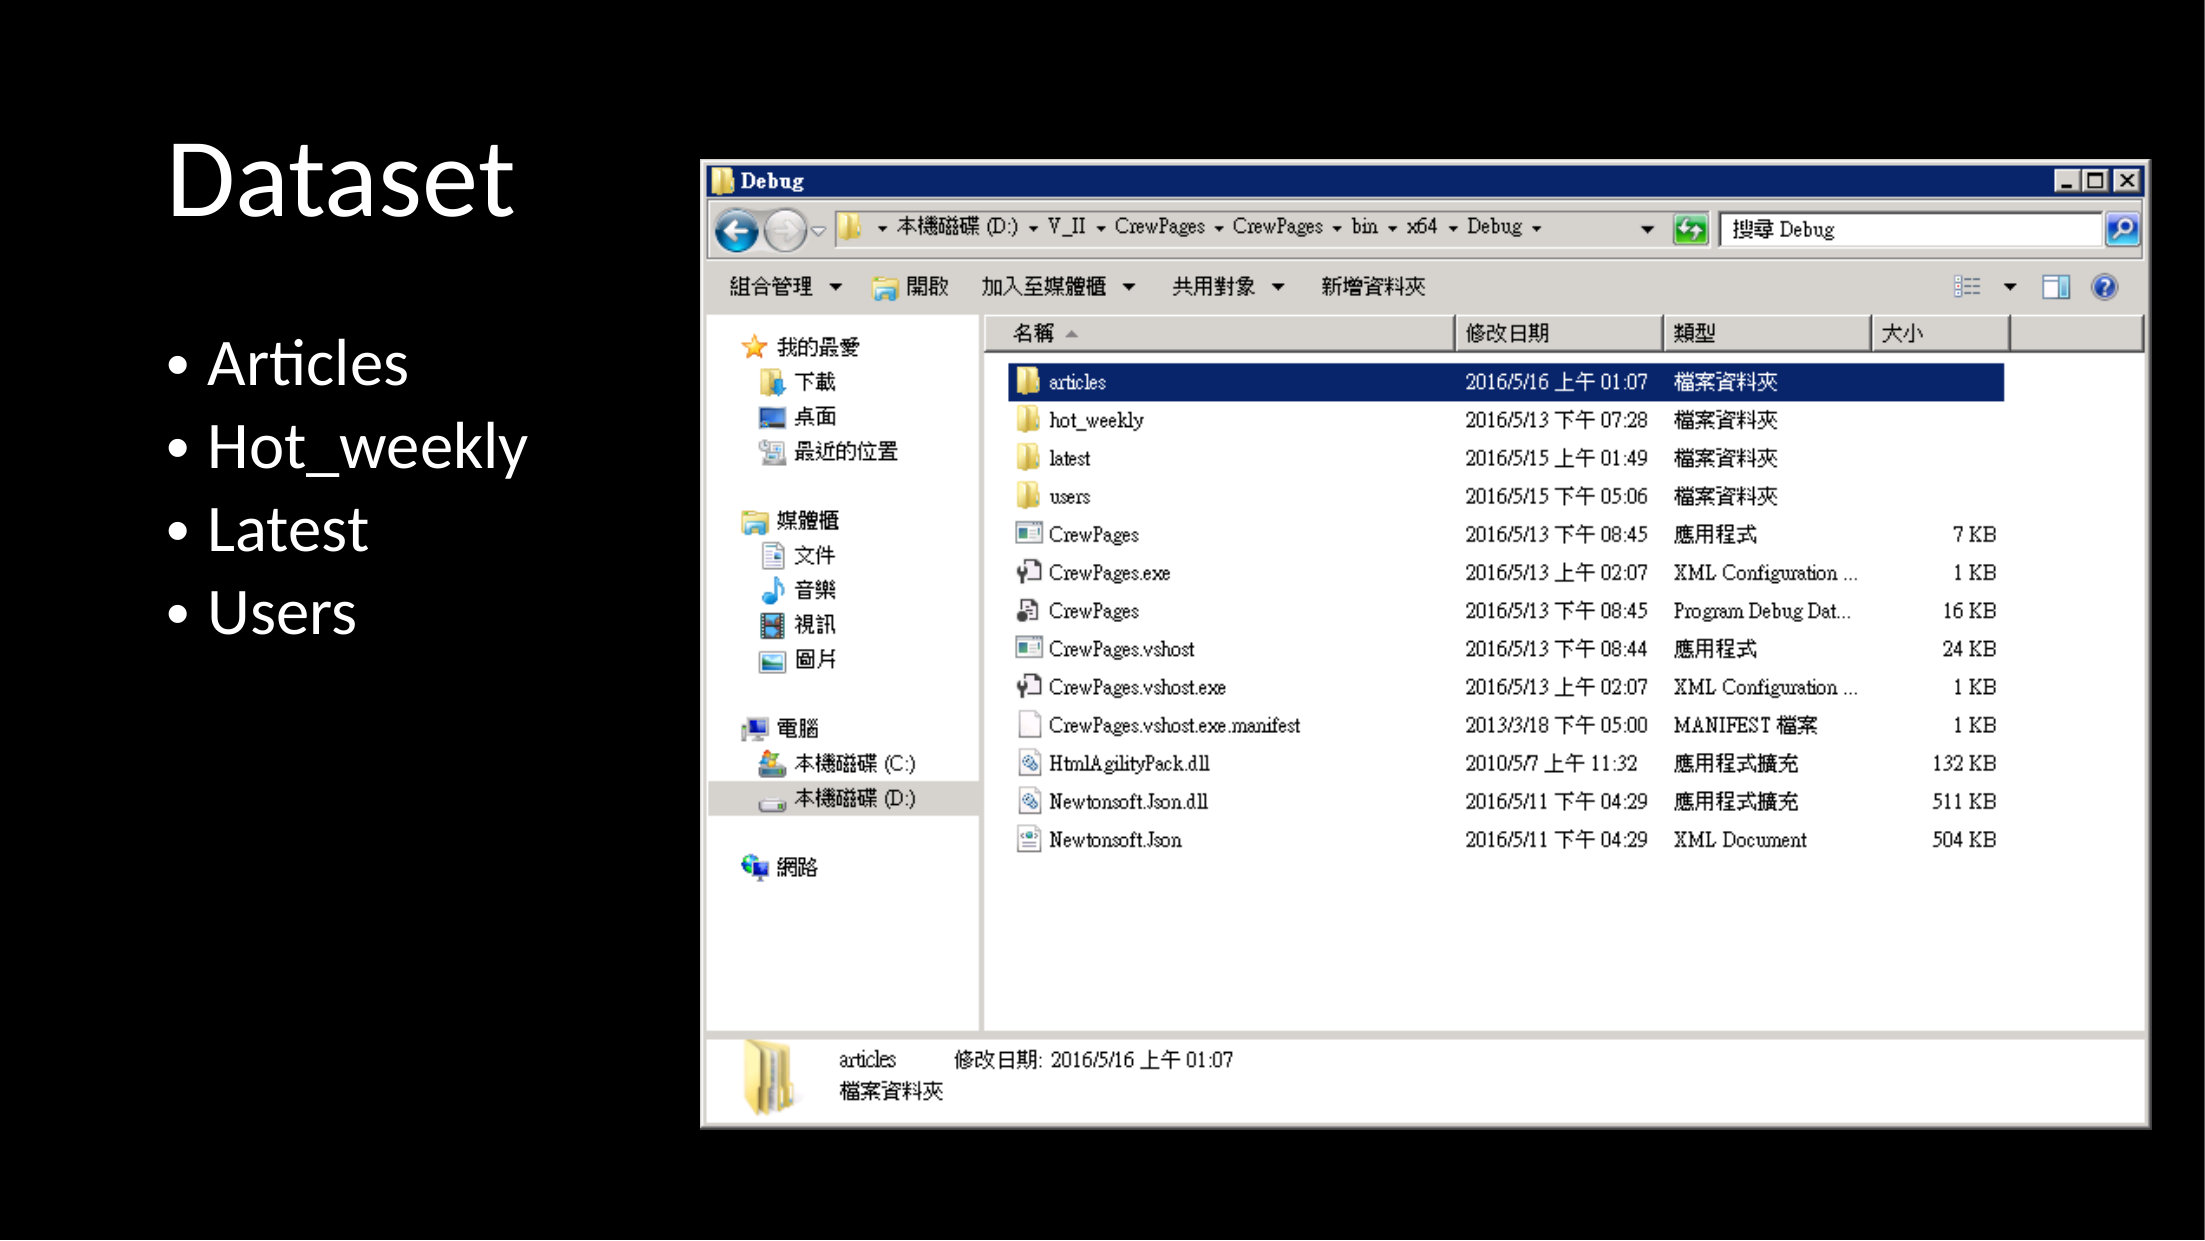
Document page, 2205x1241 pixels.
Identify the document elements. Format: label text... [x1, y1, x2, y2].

picture [700, 159, 2152, 1130]
title Dataset [151, 66, 2054, 306]
text_box Articles Hot_weekly Latest Users [151, 330, 700, 1117]
